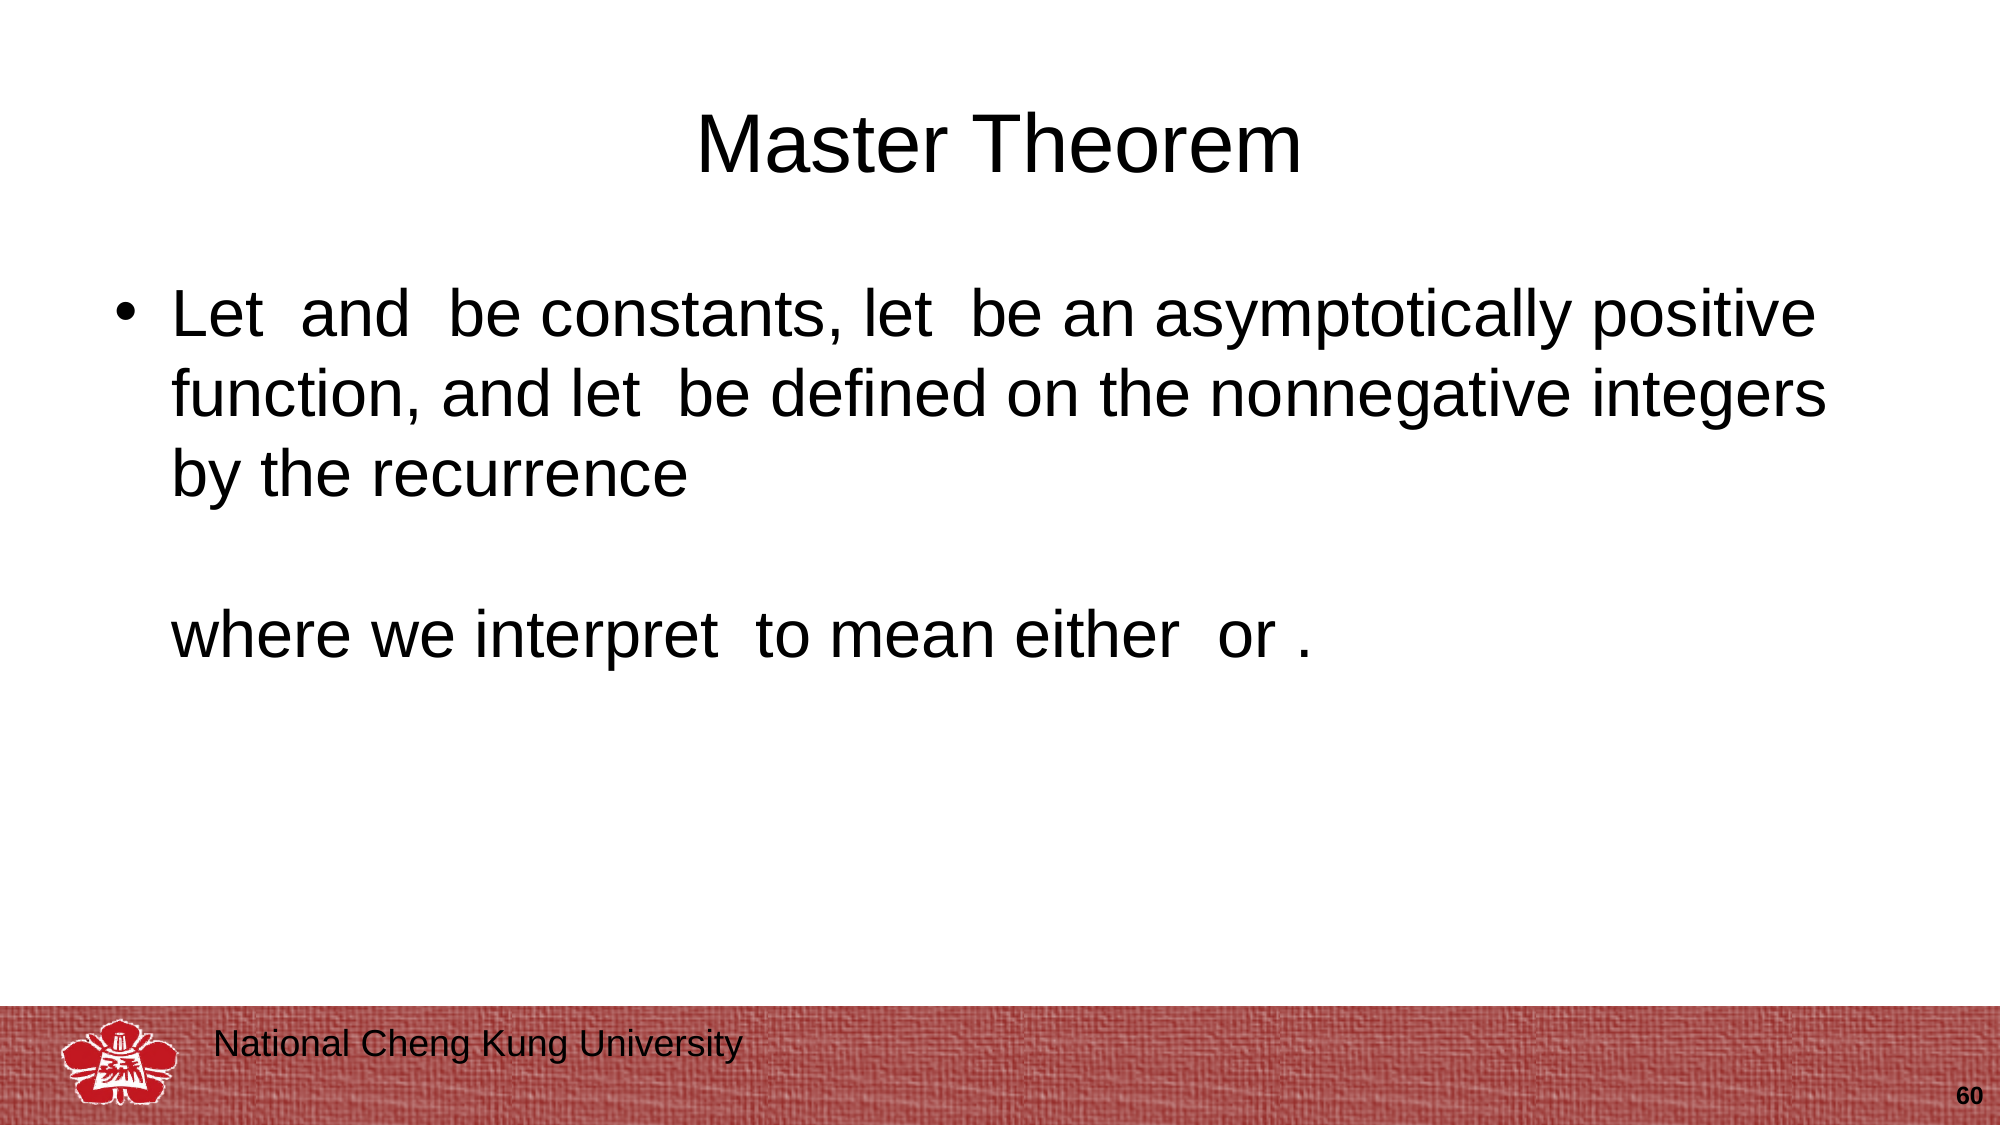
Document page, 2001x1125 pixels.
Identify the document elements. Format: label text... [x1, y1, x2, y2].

picture [39, 1006, 197, 1125]
title Master Theorem [99, 45, 1900, 233]
slide_number 60 [1873, 1064, 2000, 1125]
